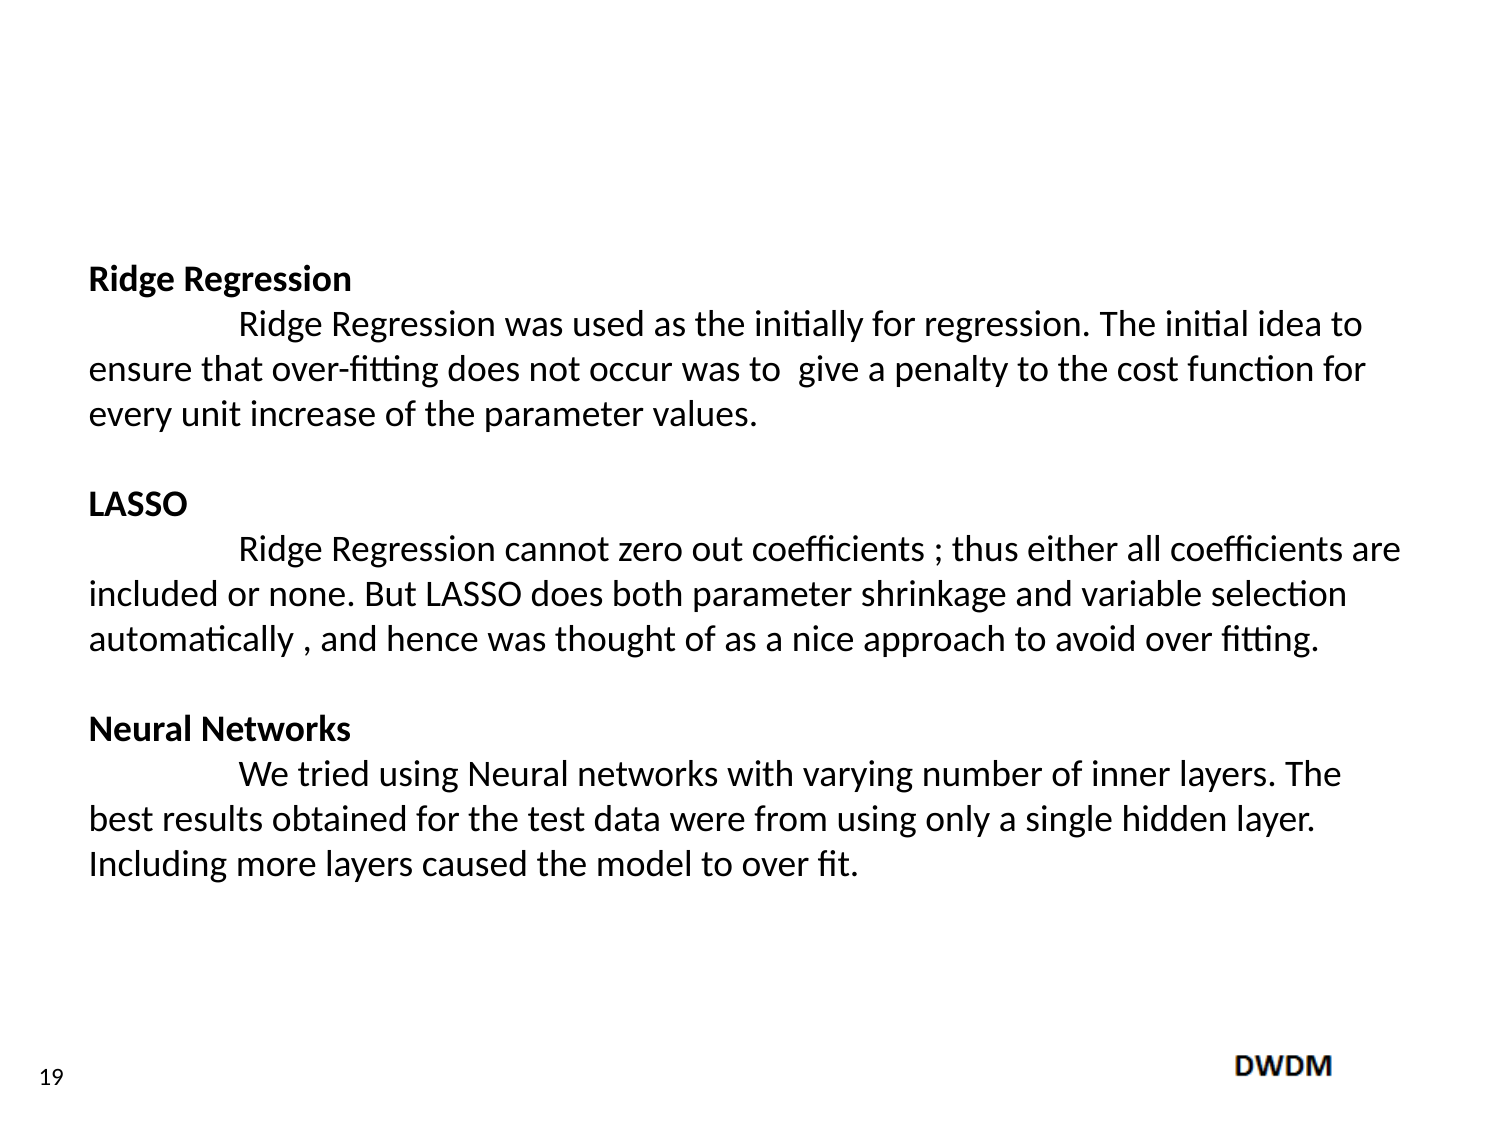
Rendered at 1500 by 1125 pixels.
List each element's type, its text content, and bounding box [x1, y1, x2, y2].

picture [1228, 1024, 1459, 1104]
list Ridge Regression Ridge Regression was used as the initially for regression. The initial idea to ensure that over-fitting does not occur was to give a penalty to the cost function for every unit increase of the parameter values. LASSO Ridge Regression cannot zero out coefficients ; thus either all coefficients are included or none. But LASSO does both parameter shrinkage and variable selection automatically , and hence was thought of as a nice approach to avoid over fitting. Neural Networks We tried using Neural networks with varying number of inner layers. The best results obtained for the test data were from using only a single hidden layer. Including more layers caused the model to over fit. [88, 253, 1412, 1012]
